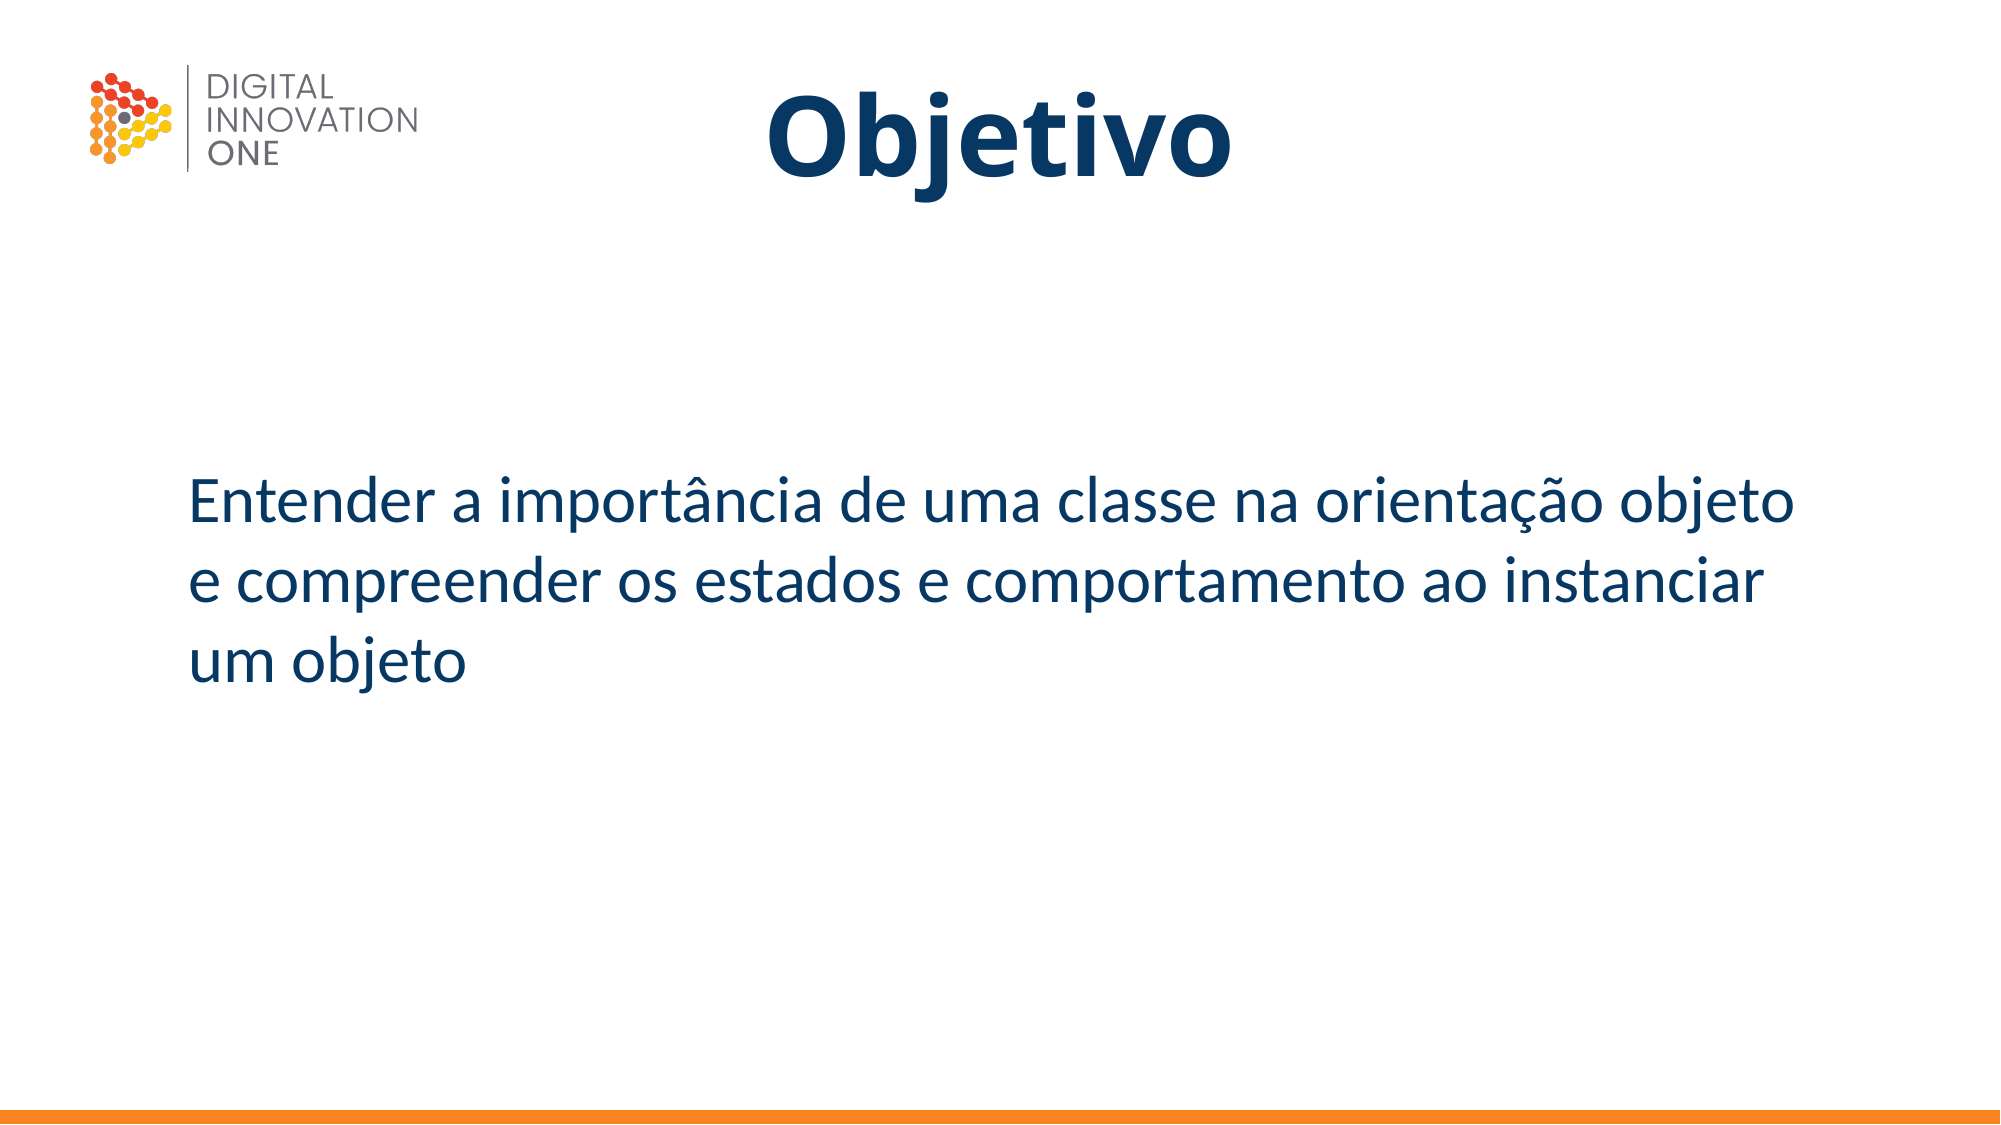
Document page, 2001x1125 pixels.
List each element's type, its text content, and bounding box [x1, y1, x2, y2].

subtitle Entender a importância de uma classe na orientação objeto e compreender os estados e comportamento ao instanciar um objeto [68, 291, 1851, 941]
subtitle Objetivo [68, 66, 1932, 197]
text_box [0, 1110, 2000, 1123]
picture [68, 53, 440, 183]
